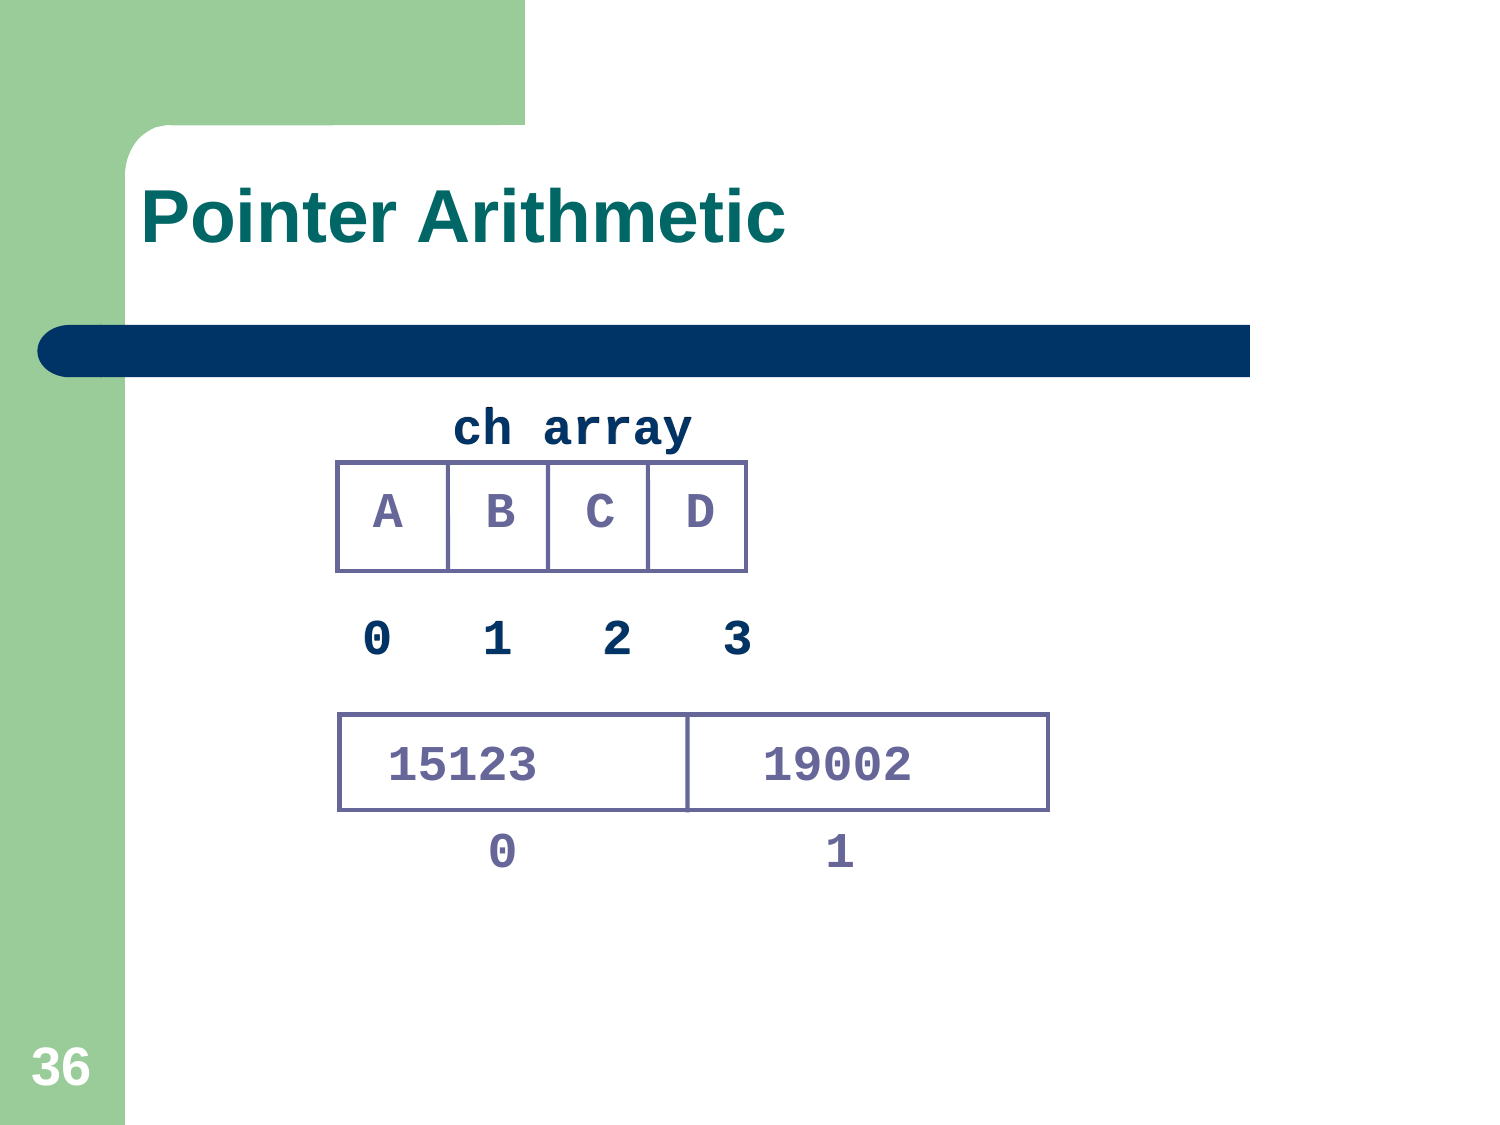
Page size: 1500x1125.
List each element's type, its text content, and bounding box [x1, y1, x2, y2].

slide_number 36 [13, 1023, 111, 1105]
text_box [448, 462, 547, 571]
text_box 0 [472, 809, 533, 885]
text_box C [570, 470, 631, 546]
text_box 1 [809, 809, 871, 885]
text_box [688, 714, 1048, 811]
text_box 19002 [747, 722, 928, 798]
text_box [648, 462, 746, 571]
text_box [339, 714, 687, 811]
text_box A [357, 470, 418, 546]
text_box D [670, 470, 731, 546]
list ch array 0 1 2 3 zp array [137, 387, 1400, 999]
text_box 15123 [372, 722, 553, 798]
text_box [548, 462, 647, 571]
text_box B [470, 470, 531, 546]
text_box [337, 462, 447, 571]
title Pointer Arithmetic [124, 124, 1426, 313]
